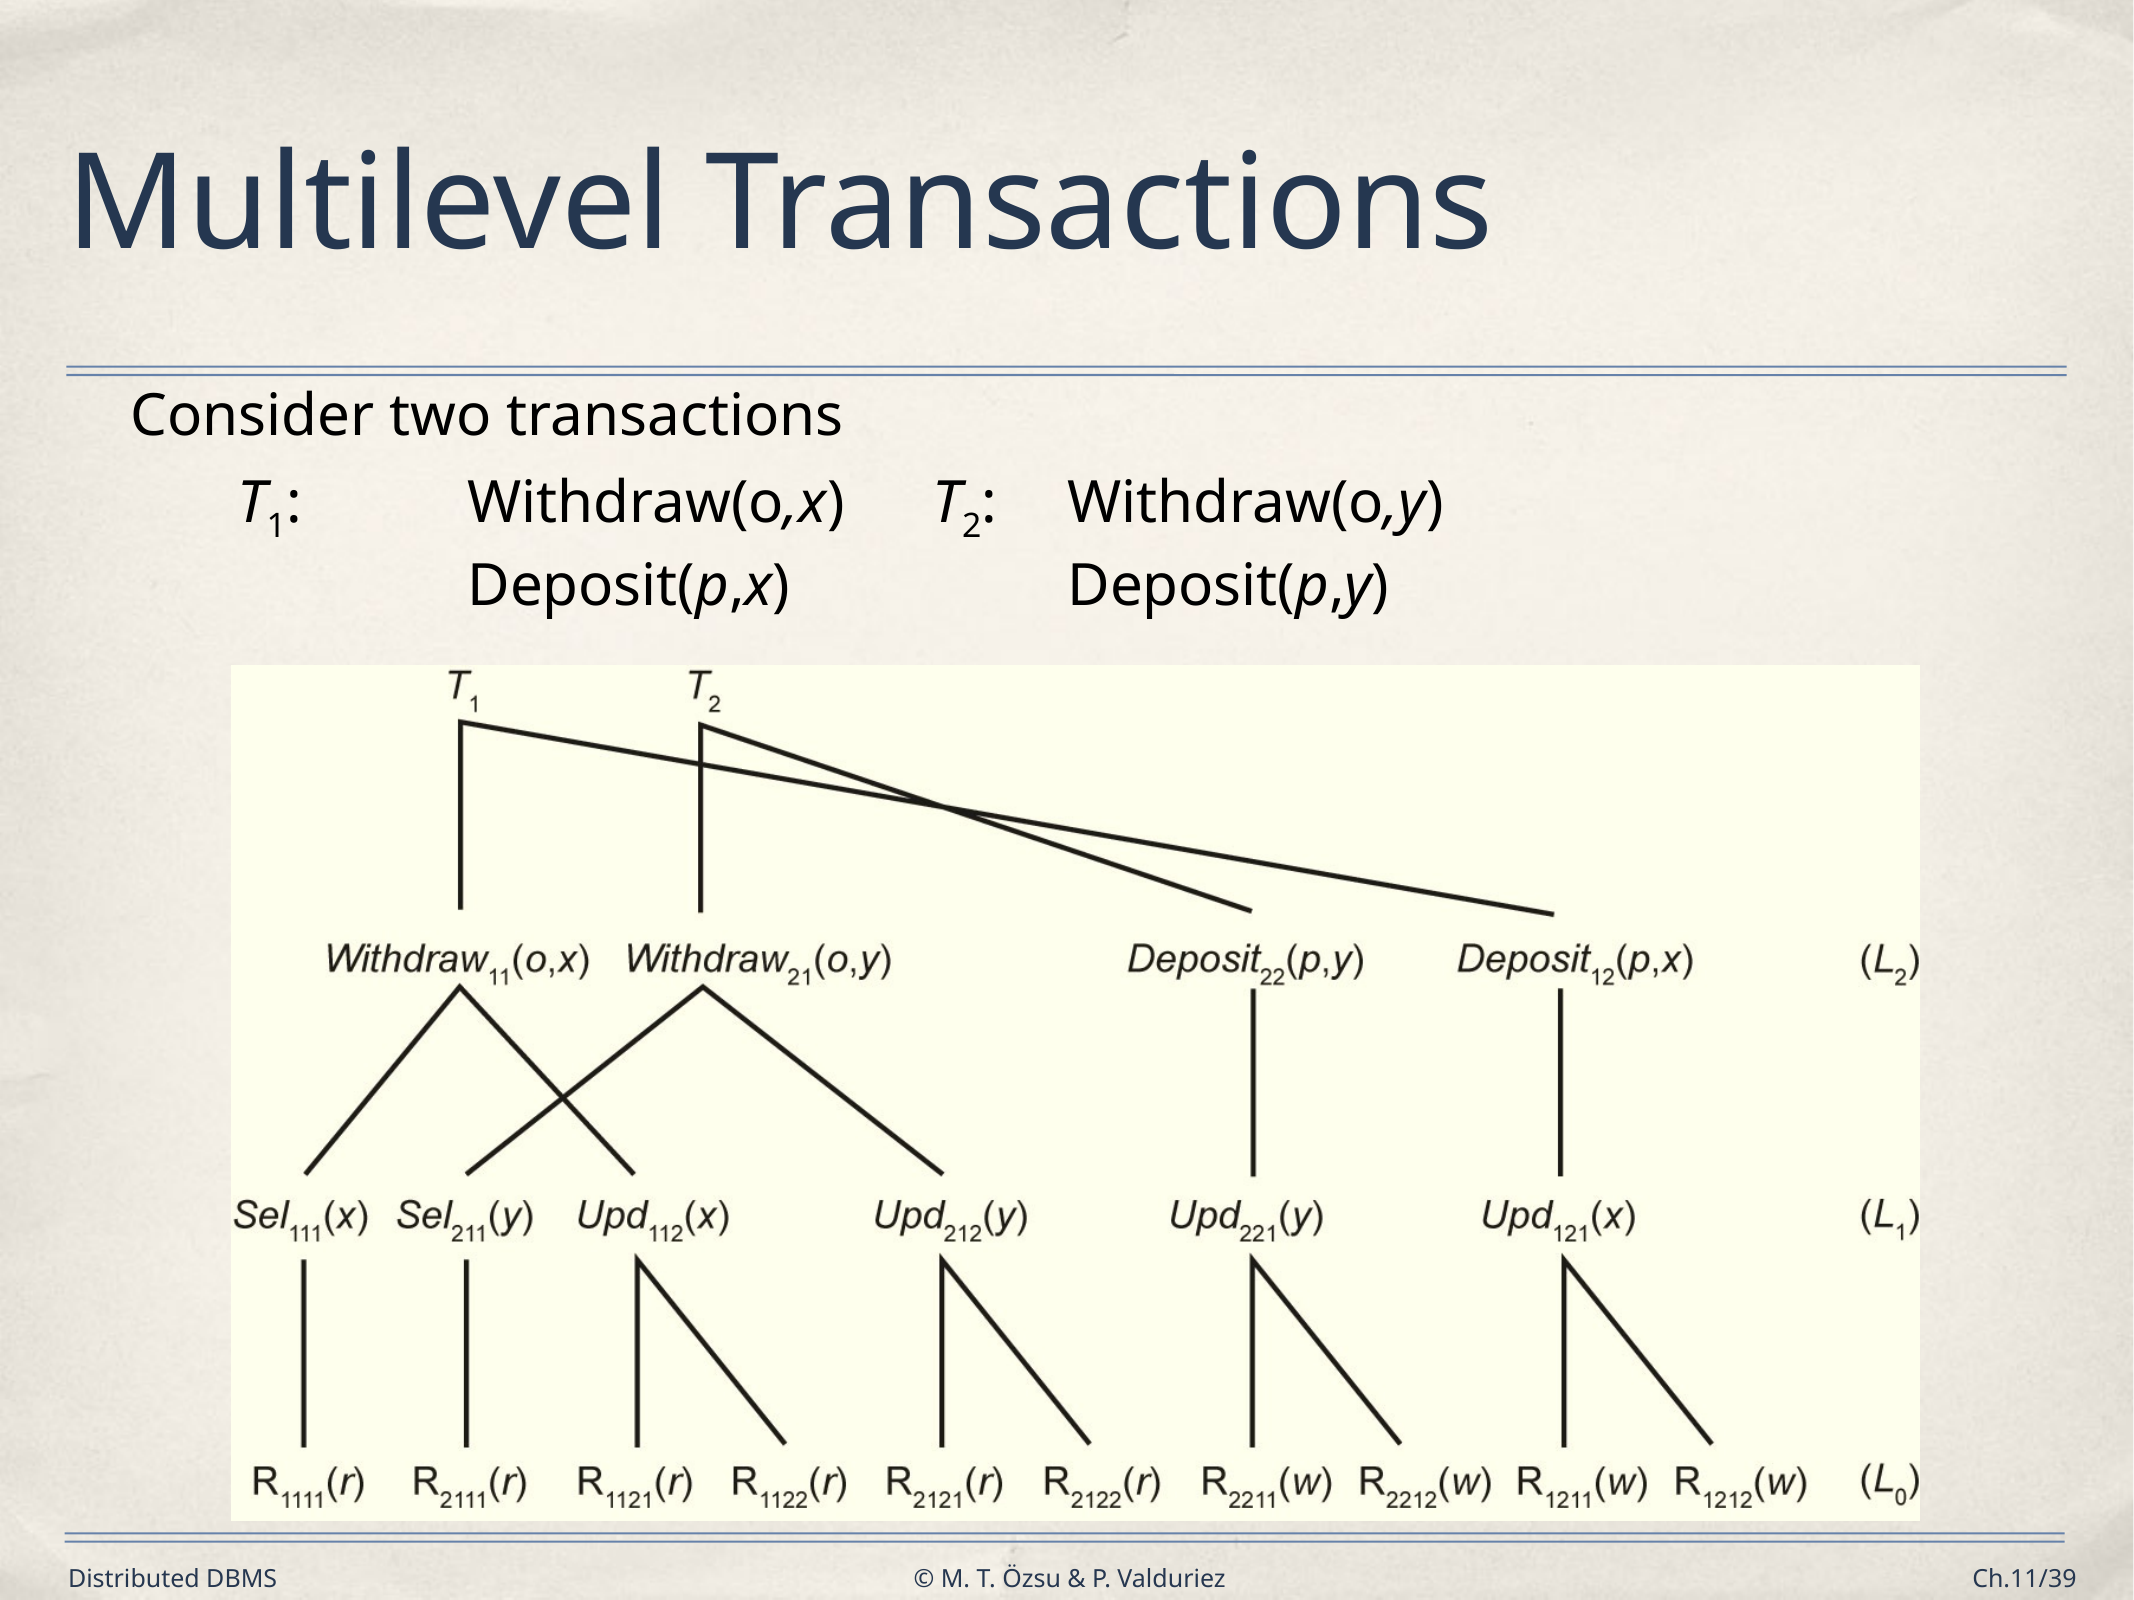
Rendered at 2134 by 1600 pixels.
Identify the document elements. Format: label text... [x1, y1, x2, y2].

title Multilevel Transactions [58, 72, 2075, 338]
text_box Consider two transactions T1: Withdraw(o,x) T2: Withdraw(o,y) Deposit(p,x) Deposit(p,y) [109, 374, 1732, 653]
picture [0, 0, 2134, 1600]
